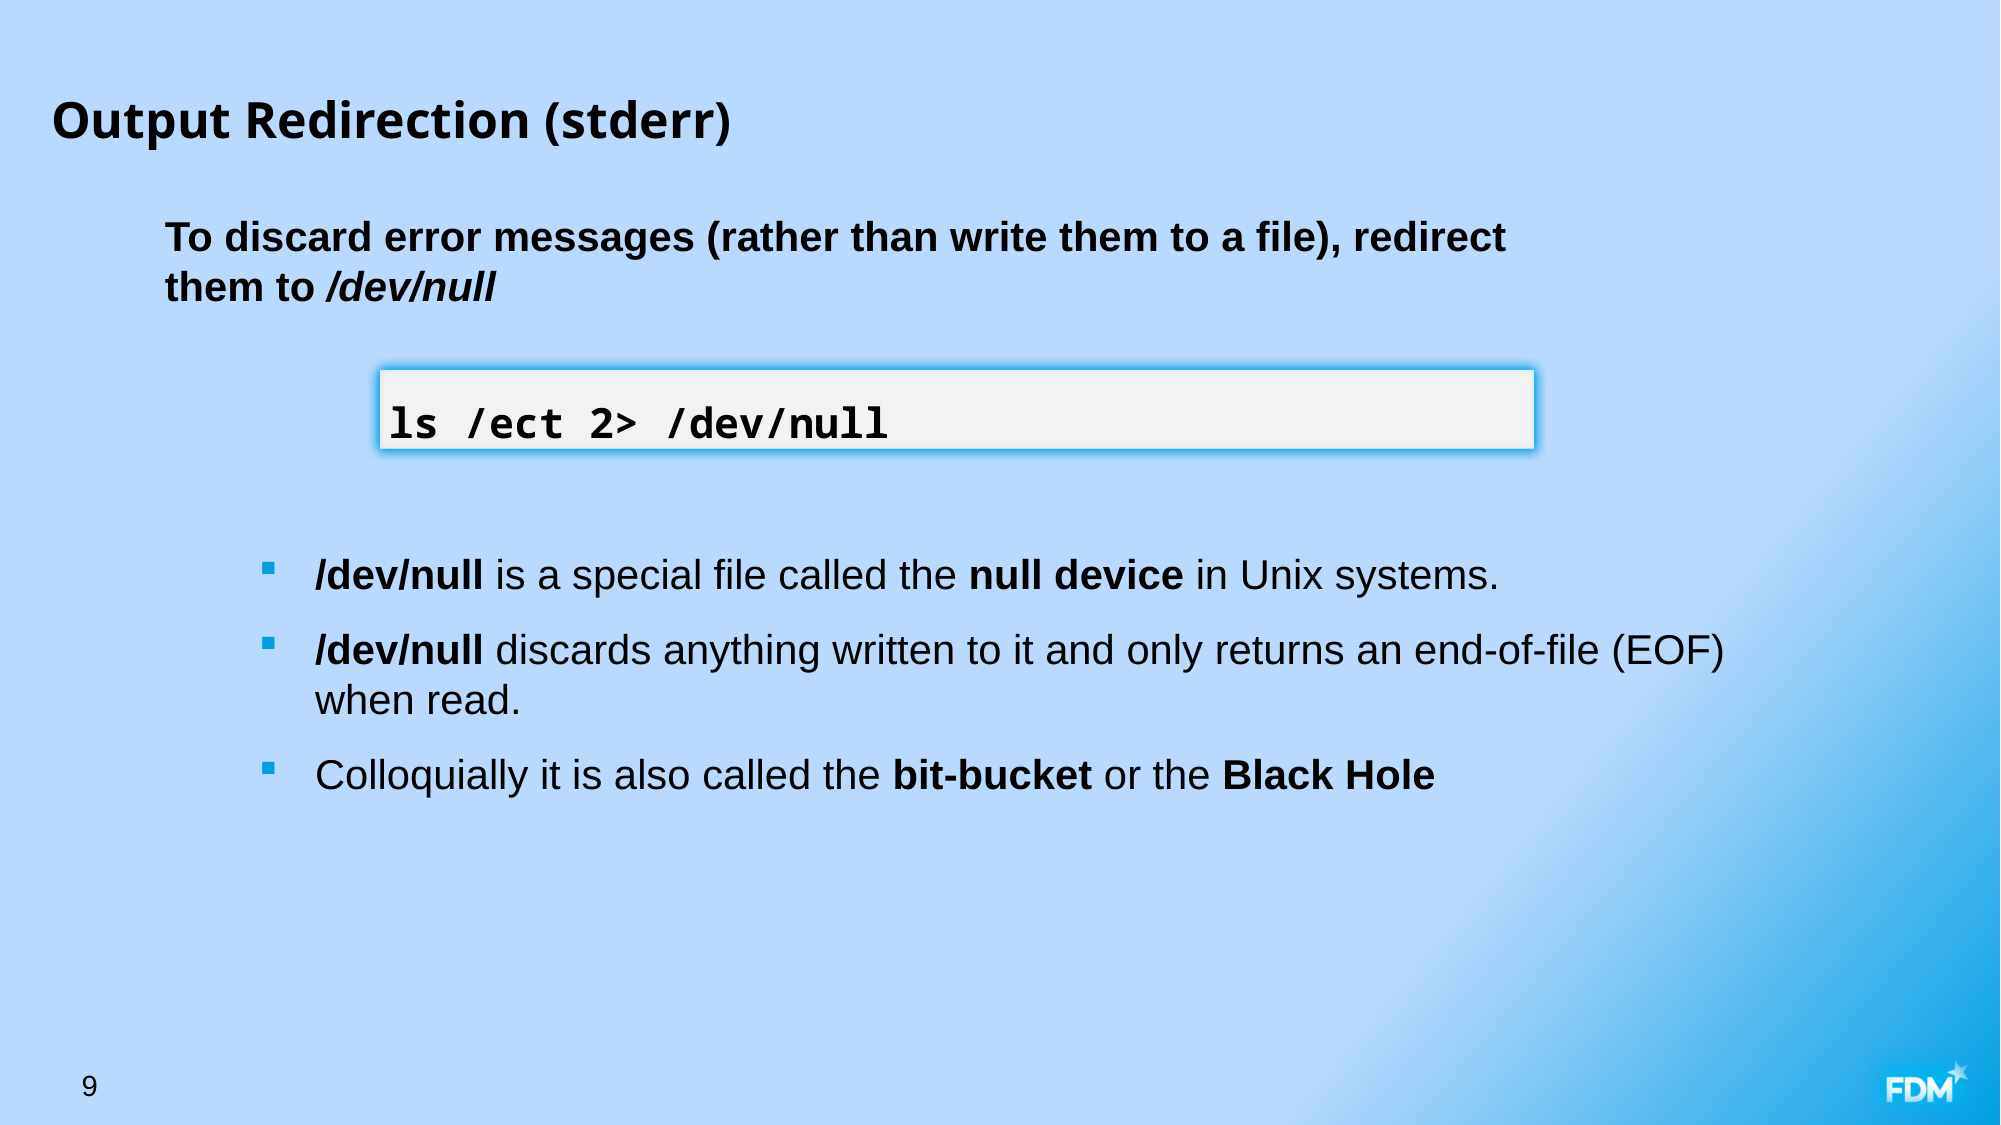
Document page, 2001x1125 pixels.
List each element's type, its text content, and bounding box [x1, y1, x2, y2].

text_box To discard error messages (rather than write them to a file), redirect them to /dev/null [149, 202, 1556, 285]
text_box Output Redirection (stderr) [39, 76, 1879, 159]
picture [1858, 1029, 2000, 1125]
slide_number 9 [66, 1060, 534, 1110]
text_box /dev/null is a special file called the null device in Unix systems. /dev/null discards anything written to it and only returns an end-of-file (EOF) when read. Colloquially it is also called the bit-bucket or the Black Hole [244, 540, 1745, 705]
text_box ls /ect 2> /dev/null [391, 381, 1524, 439]
